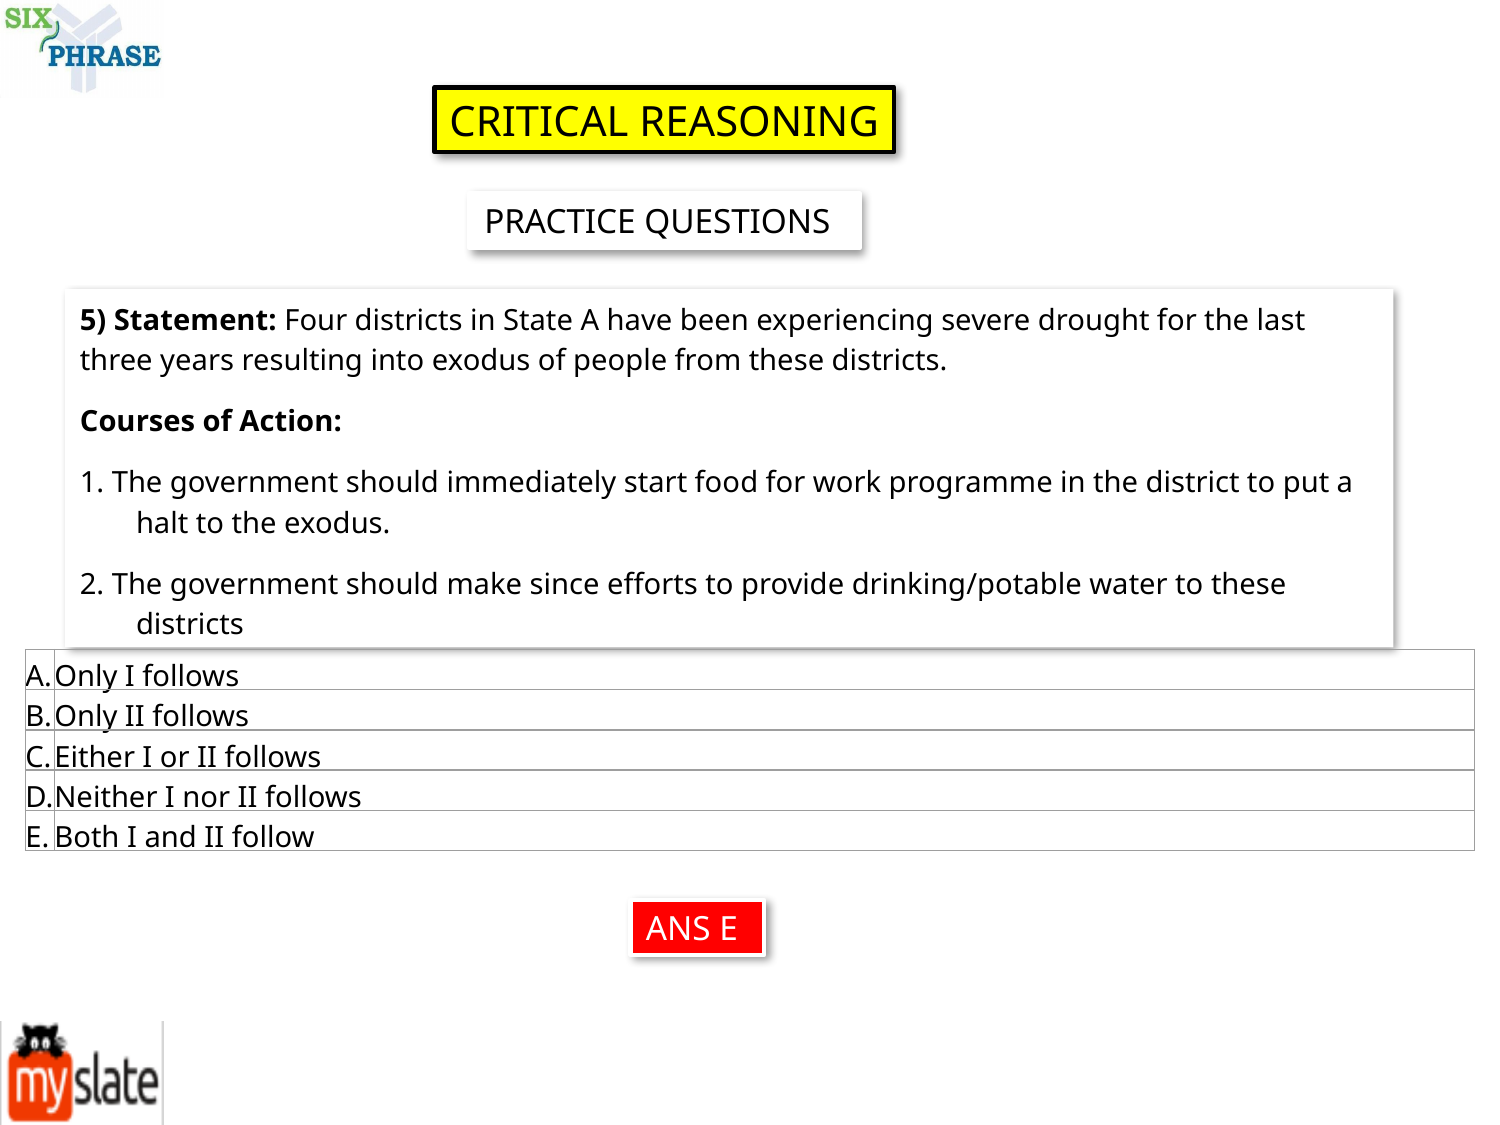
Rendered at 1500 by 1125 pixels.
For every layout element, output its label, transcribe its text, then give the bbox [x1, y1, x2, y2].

text_box 5) Statement: Four districts in State A have been experiencing severe drought for the last three years resulting into exodus of people from these districts. Courses of Action: 1. The government should immediately start food for work programme in the district to put a halt to the exodus. 2. The government should make since efforts to provide drinking/potable water to these districts [65, 289, 1394, 648]
table_cell Only II follows [55, 690, 1474, 729]
table_cell C. [26, 731, 54, 769]
picture [0, 1021, 164, 1125]
text_box ANS E [630, 900, 765, 955]
table_cell E. [26, 811, 54, 850]
table_cell D. [26, 771, 54, 810]
table_cell Either I or II follows [55, 731, 1474, 769]
table_cell B. [26, 690, 54, 729]
table_cell Neither I nor II follows [55, 771, 1474, 810]
text_box PRACTICE QUESTIONS [469, 193, 860, 248]
text_box CRITICAL REASONING [434, 87, 895, 152]
table_cell Both I and II follow [55, 811, 1474, 850]
table_header Only I follows [55, 650, 1474, 689]
picture [0, 0, 164, 98]
table_header A. [26, 650, 54, 689]
